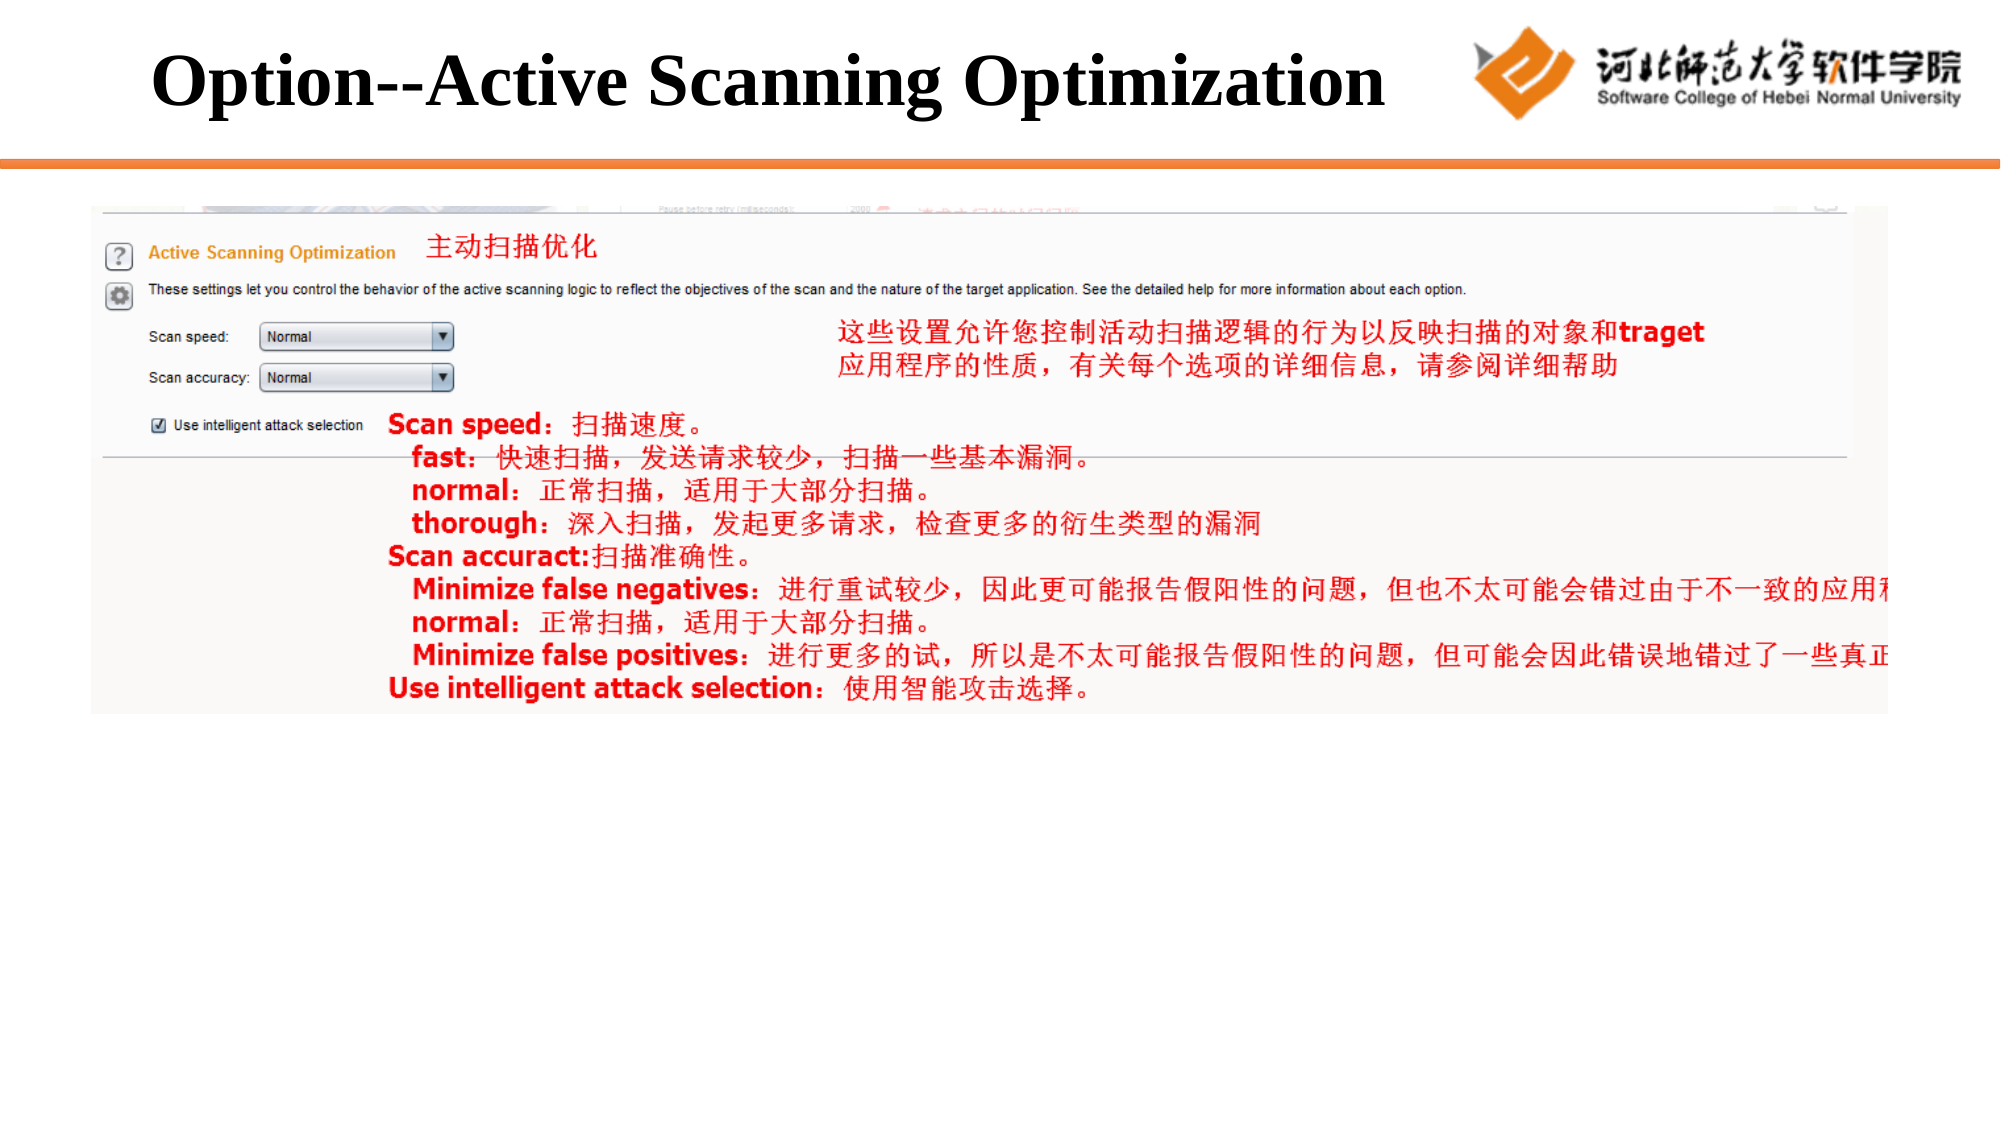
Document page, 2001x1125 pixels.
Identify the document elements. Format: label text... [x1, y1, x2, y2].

title Option--Active Scanning Optimization [135, 8, 1861, 155]
picture [1861, 18, 1988, 126]
picture [91, 206, 1888, 714]
